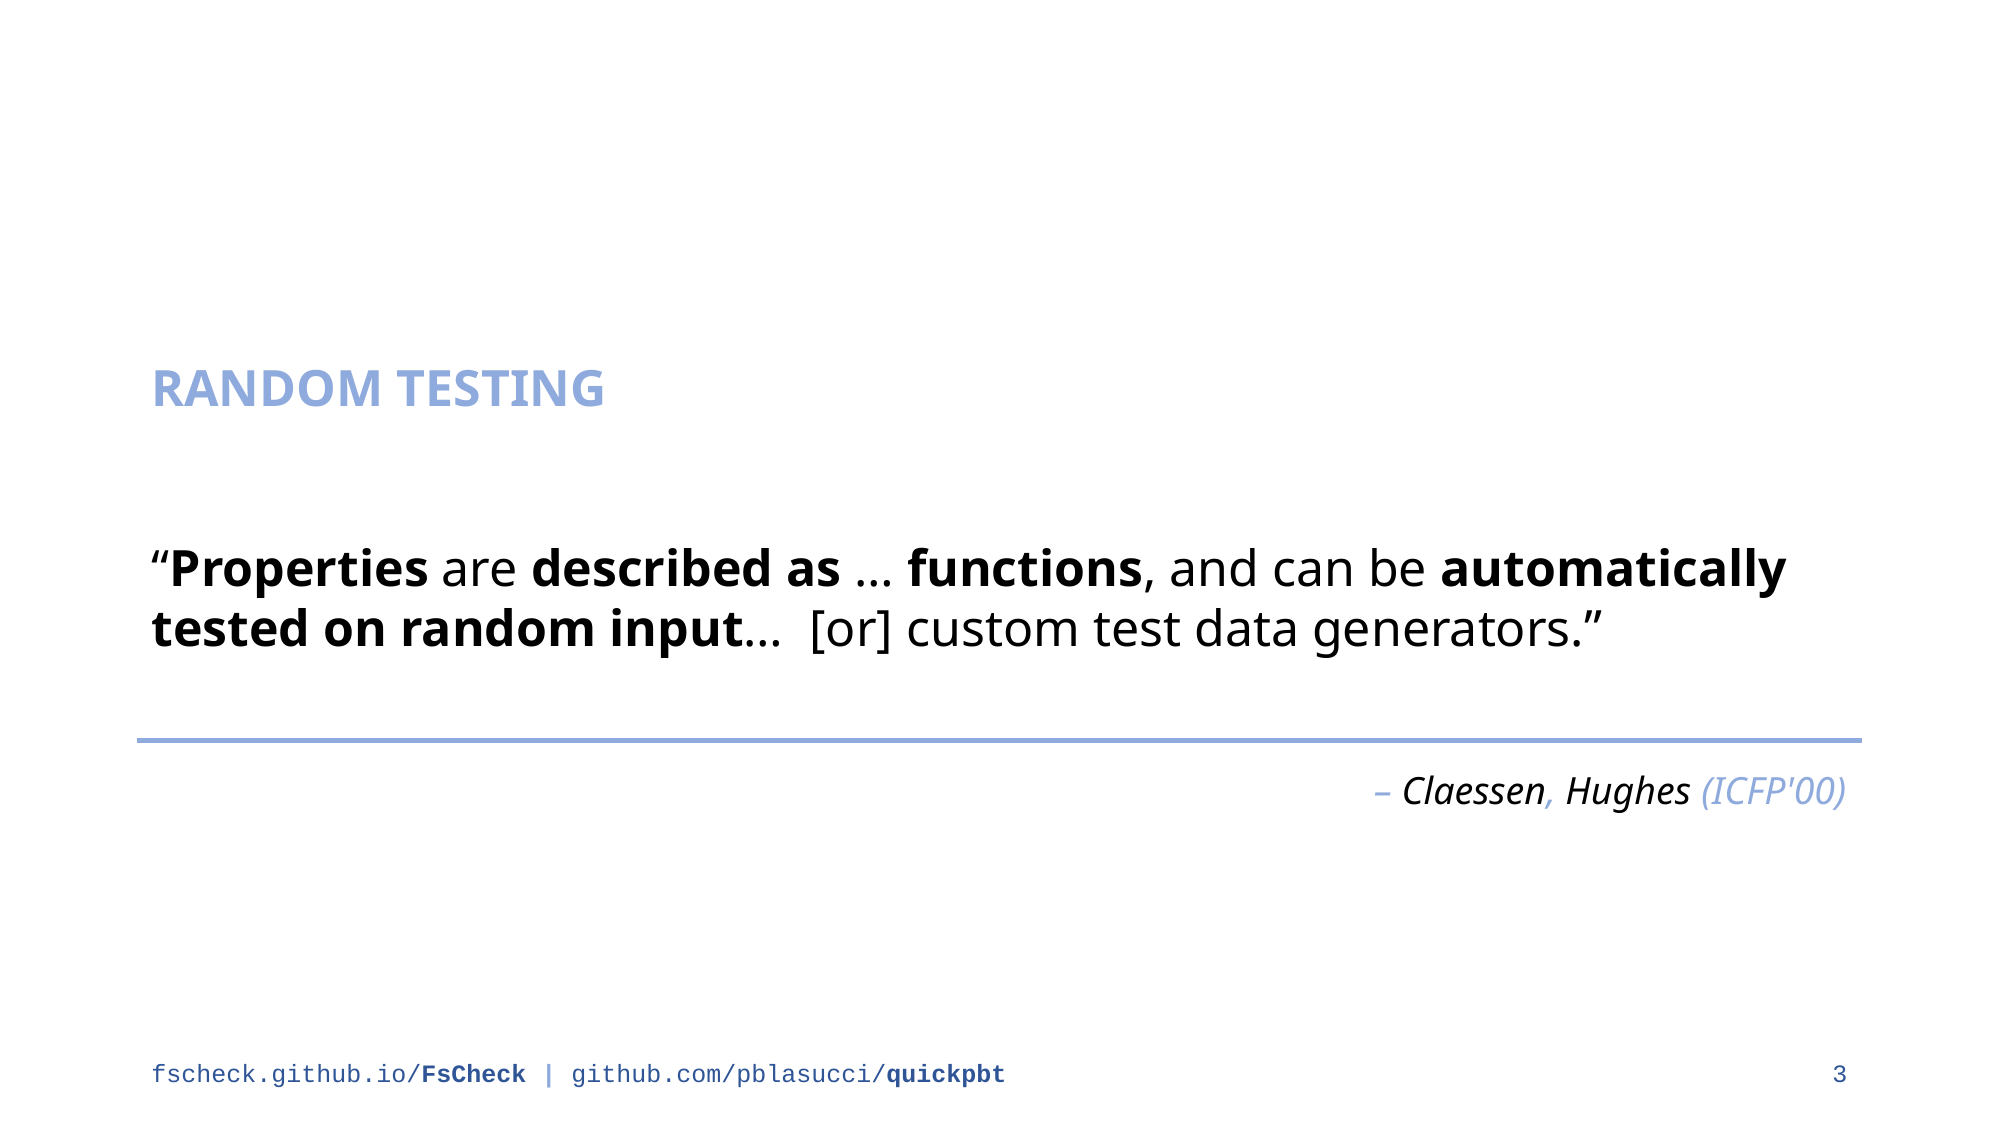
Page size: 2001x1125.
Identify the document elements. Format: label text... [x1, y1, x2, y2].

slide_number 3 [1412, 1042, 1863, 1103]
footer fscheck.github.io/FsCheck | github.com/pblasucci/quickpbt [136, 1042, 1337, 1103]
title RANDOM TESTING “Properties are described as … functions, and can be automatically tested on random input… [or] custom test data generators.” [136, 280, 1862, 732]
list – Claessen, Hughes (ICFP'00) [136, 765, 1862, 999]
